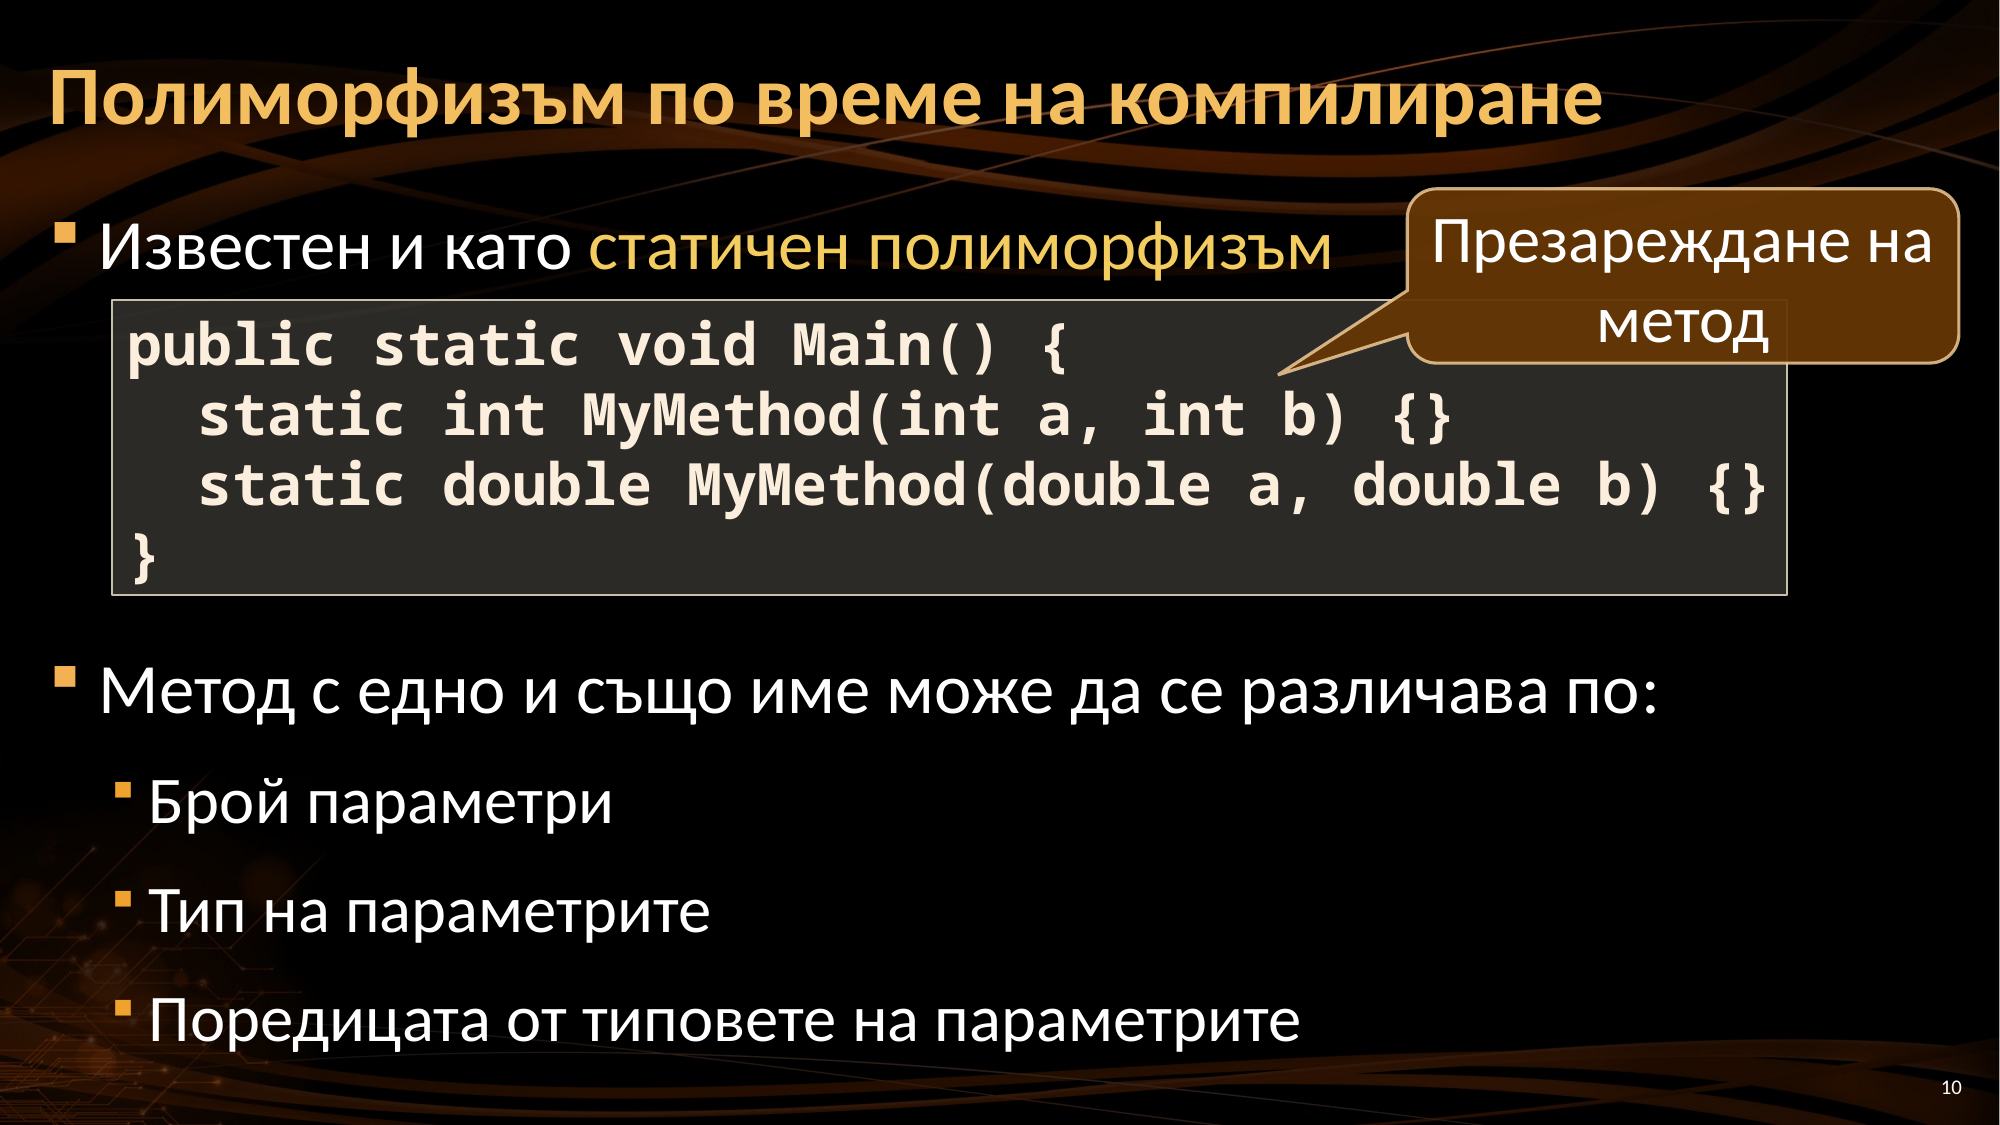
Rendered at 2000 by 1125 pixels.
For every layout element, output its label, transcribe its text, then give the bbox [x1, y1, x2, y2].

title Полиморфизъм по време на компилиране [30, 6, 1968, 189]
list Известен и като статичен полиморфизъм Метод с едно и също име може да се различава по: Брой параметри Тип на параметрите Поредицата от типовете на параметрите [31, 189, 1968, 1103]
text_box Презареждане на метод [1277, 187, 1960, 376]
picture [0, 0, 2000, 1125]
text_box public static void Main() { static int MyMethod(int a, int b) {} static double MyMethod(double a, double b) {} } [112, 299, 1788, 595]
slide_number 10 [1897, 1070, 1968, 1103]
